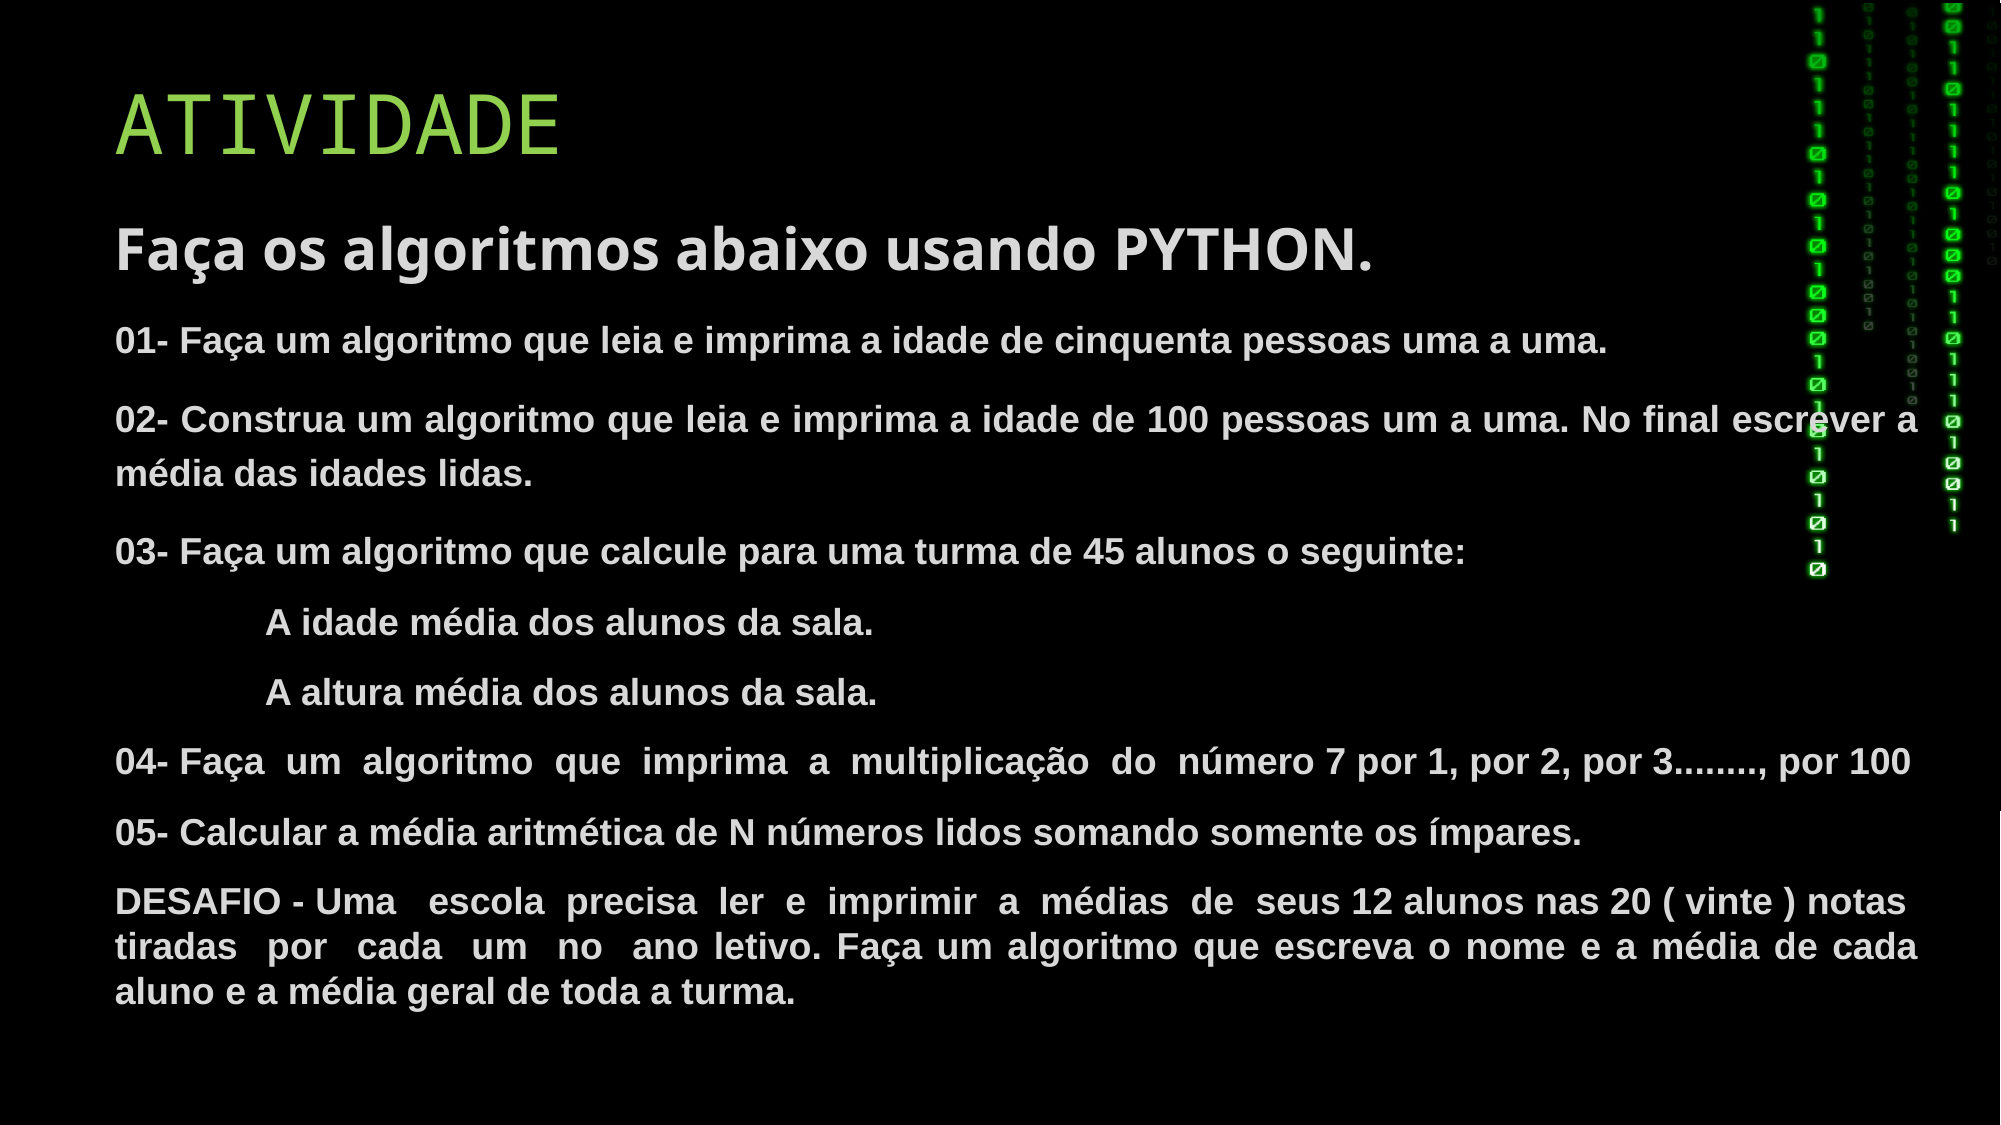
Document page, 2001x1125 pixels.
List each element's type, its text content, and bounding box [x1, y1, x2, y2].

text_box ATIVIDADE [99, 0, 1900, 180]
list Faça os algoritmos abaixo usando PYTHON. 01- Faça um algoritmo que leia e imprima a idade de cinquenta pessoas uma a uma. 02- Construa um algoritmo que leia e imprima a idade de 100 pessoas um a uma. No final escrever a média das idades lidas. 03- Faça um algoritmo que calcule para uma turma de 45 alunos o seguinte: A idade média dos alunos da sala. A altura média dos alunos da sala. 04- Faça um algoritmo que imprima a multiplicação do número 7 por 1, por 2, por 3........, por 100 05- Calcular a média aritmética de N números lidos somando somente os ímpares. DESAFIO - Uma escola precisa ler e imprimir a médias de seus 12 alunos nas 20 ( vinte ) notas tiradas por cada um no ano letivo. Faça um algoritmo que escreva o nome e a média de cada aluno e a média geral de toda a turma. [99, 190, 1935, 1082]
picture [1788, 3, 2001, 811]
